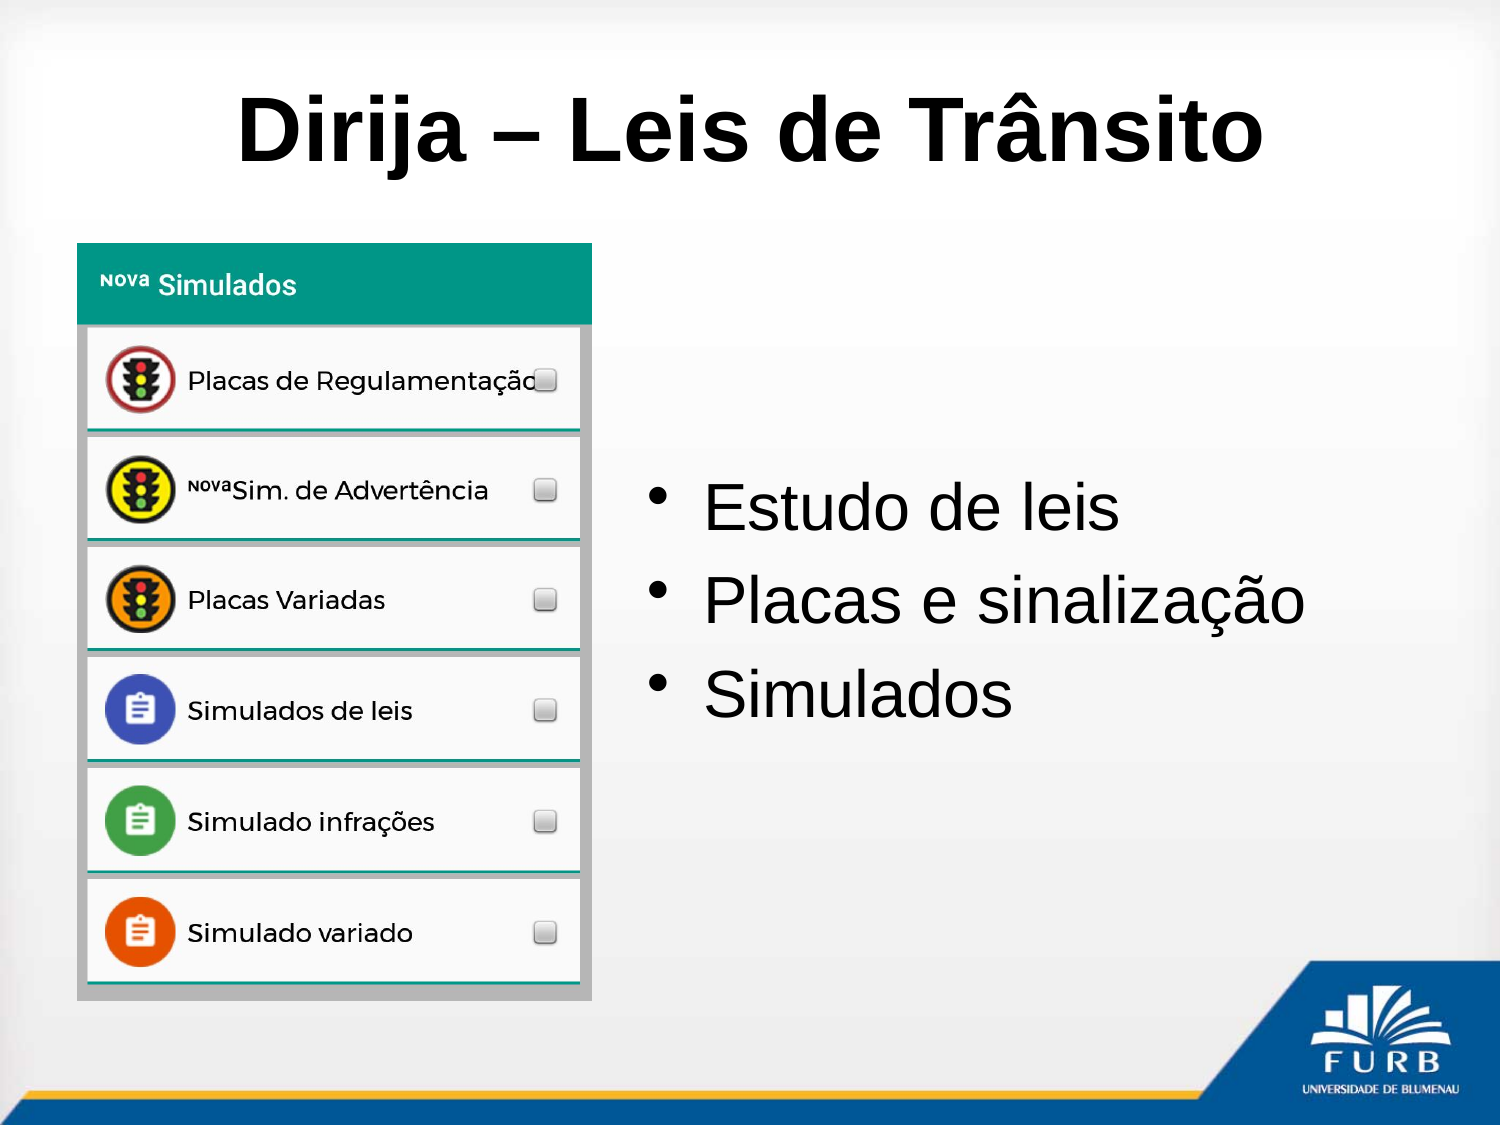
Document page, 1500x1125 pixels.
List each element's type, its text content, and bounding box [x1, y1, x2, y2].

picture [0, 0, 1500, 1125]
title Dirija – Leis de Trânsito [76, 30, 1427, 219]
list Estudo de leis Placas e sinalização Simulados [631, 455, 1449, 752]
